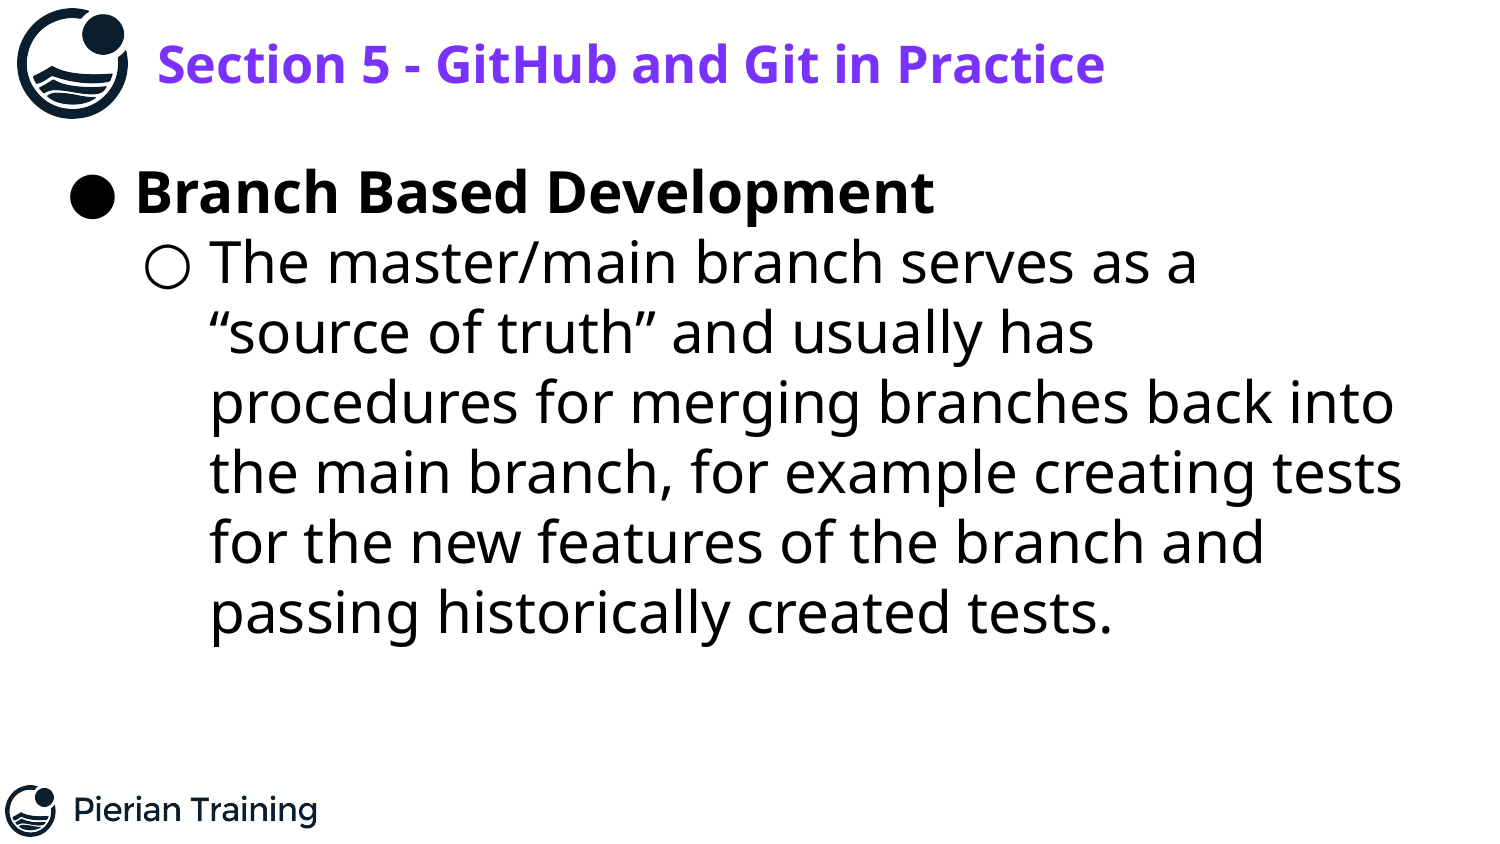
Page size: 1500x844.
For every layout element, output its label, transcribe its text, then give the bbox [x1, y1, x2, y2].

text_box Branch Based Development The master/main branch serves as a “source of truth” and usually has procedures for merging branches back into the main branch, for example creating tests for the new features of the branch and passing historically created tests. [44, 140, 1432, 661]
text_box Section 5 - GitHub and Git in Practice [142, 16, 1432, 110]
picture [4, 785, 318, 837]
picture [16, 8, 128, 120]
